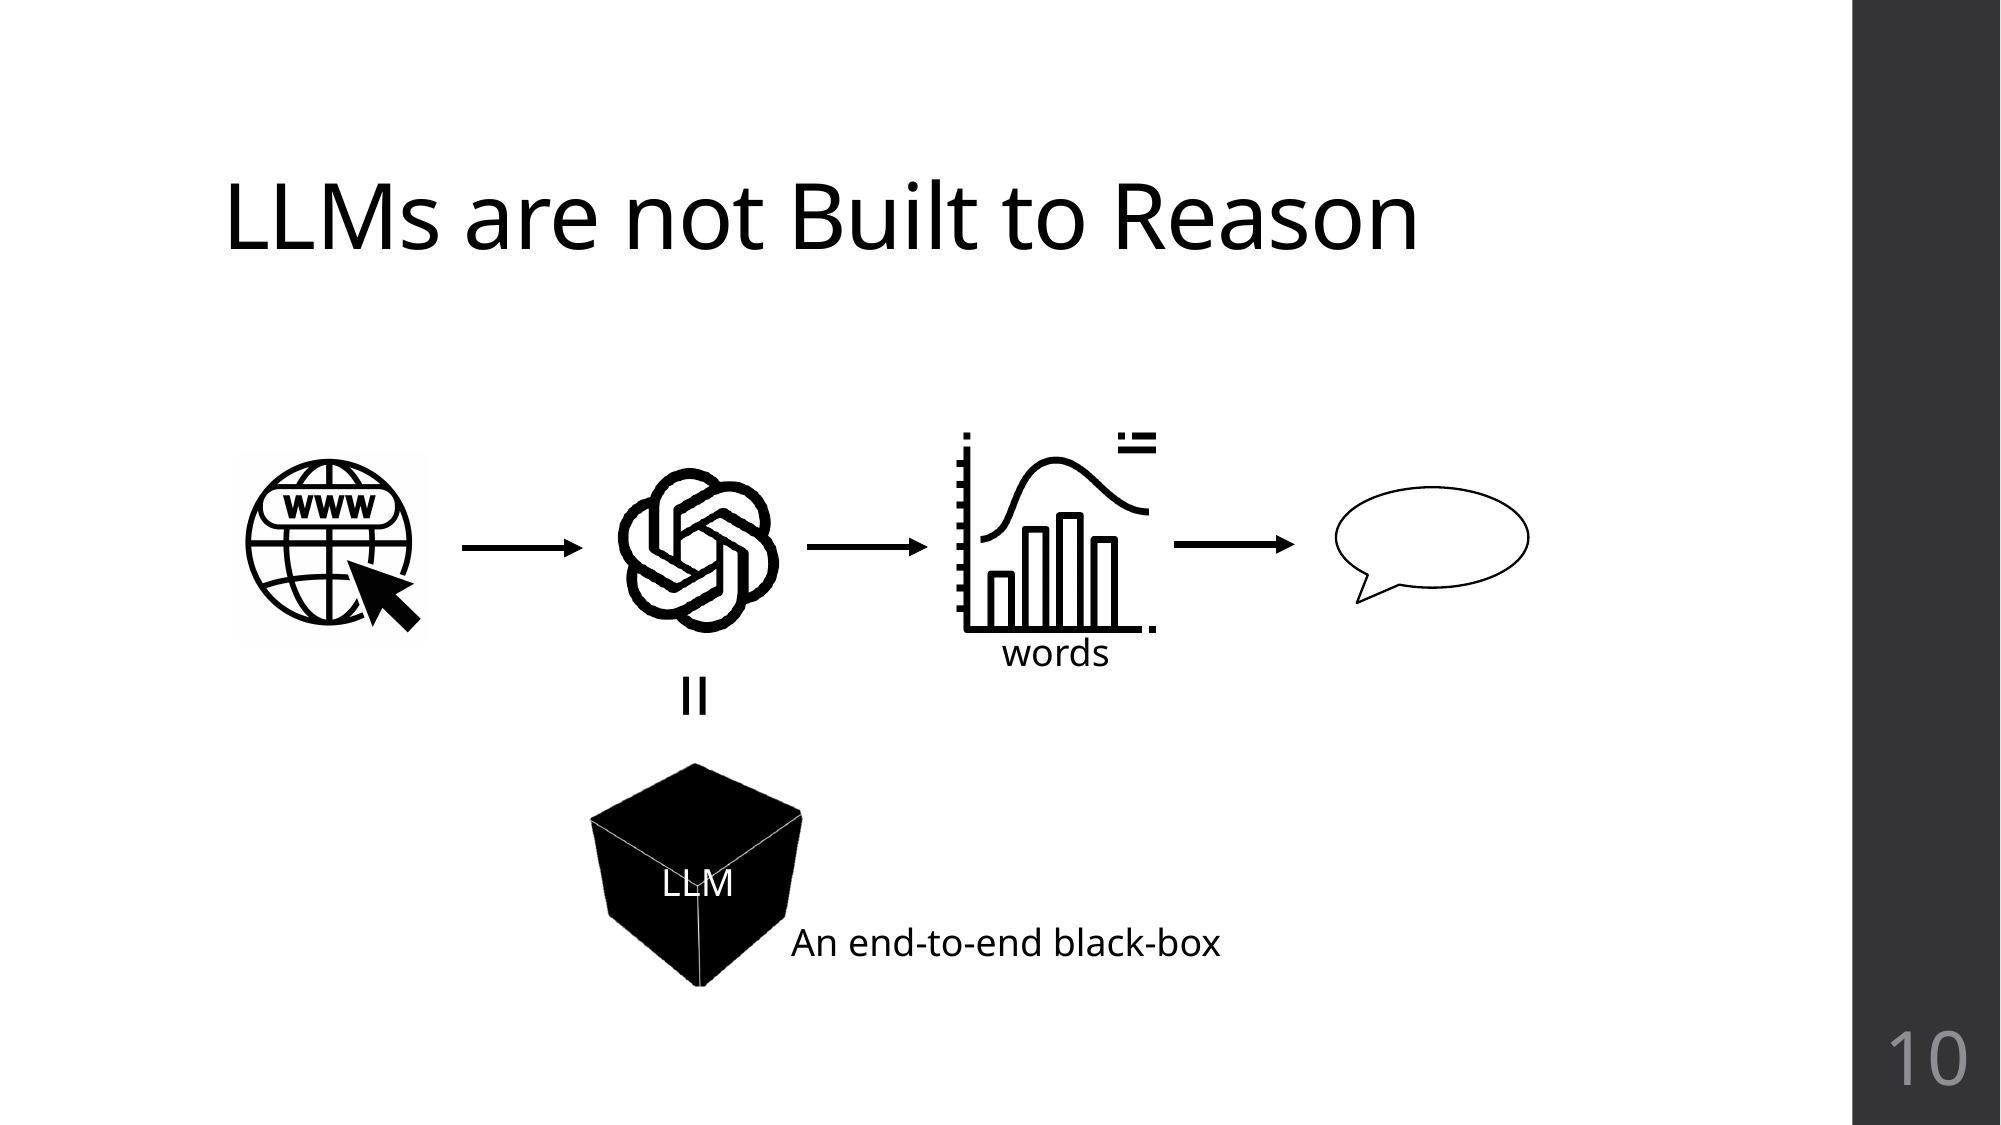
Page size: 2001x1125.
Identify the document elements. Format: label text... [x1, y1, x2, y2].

title LLMs are not Built to Reason [206, 60, 1797, 278]
picture [606, 458, 791, 643]
text_box words [987, 652, 1125, 682]
picture [517, 750, 868, 1013]
text_box [1334, 486, 1530, 605]
slide_number 10 [1852, 1012, 2000, 1110]
picture [234, 451, 429, 643]
text_box = [641, 657, 757, 735]
text_box An end-to-end black-box [875, 911, 1237, 972]
picture [945, 422, 1166, 643]
